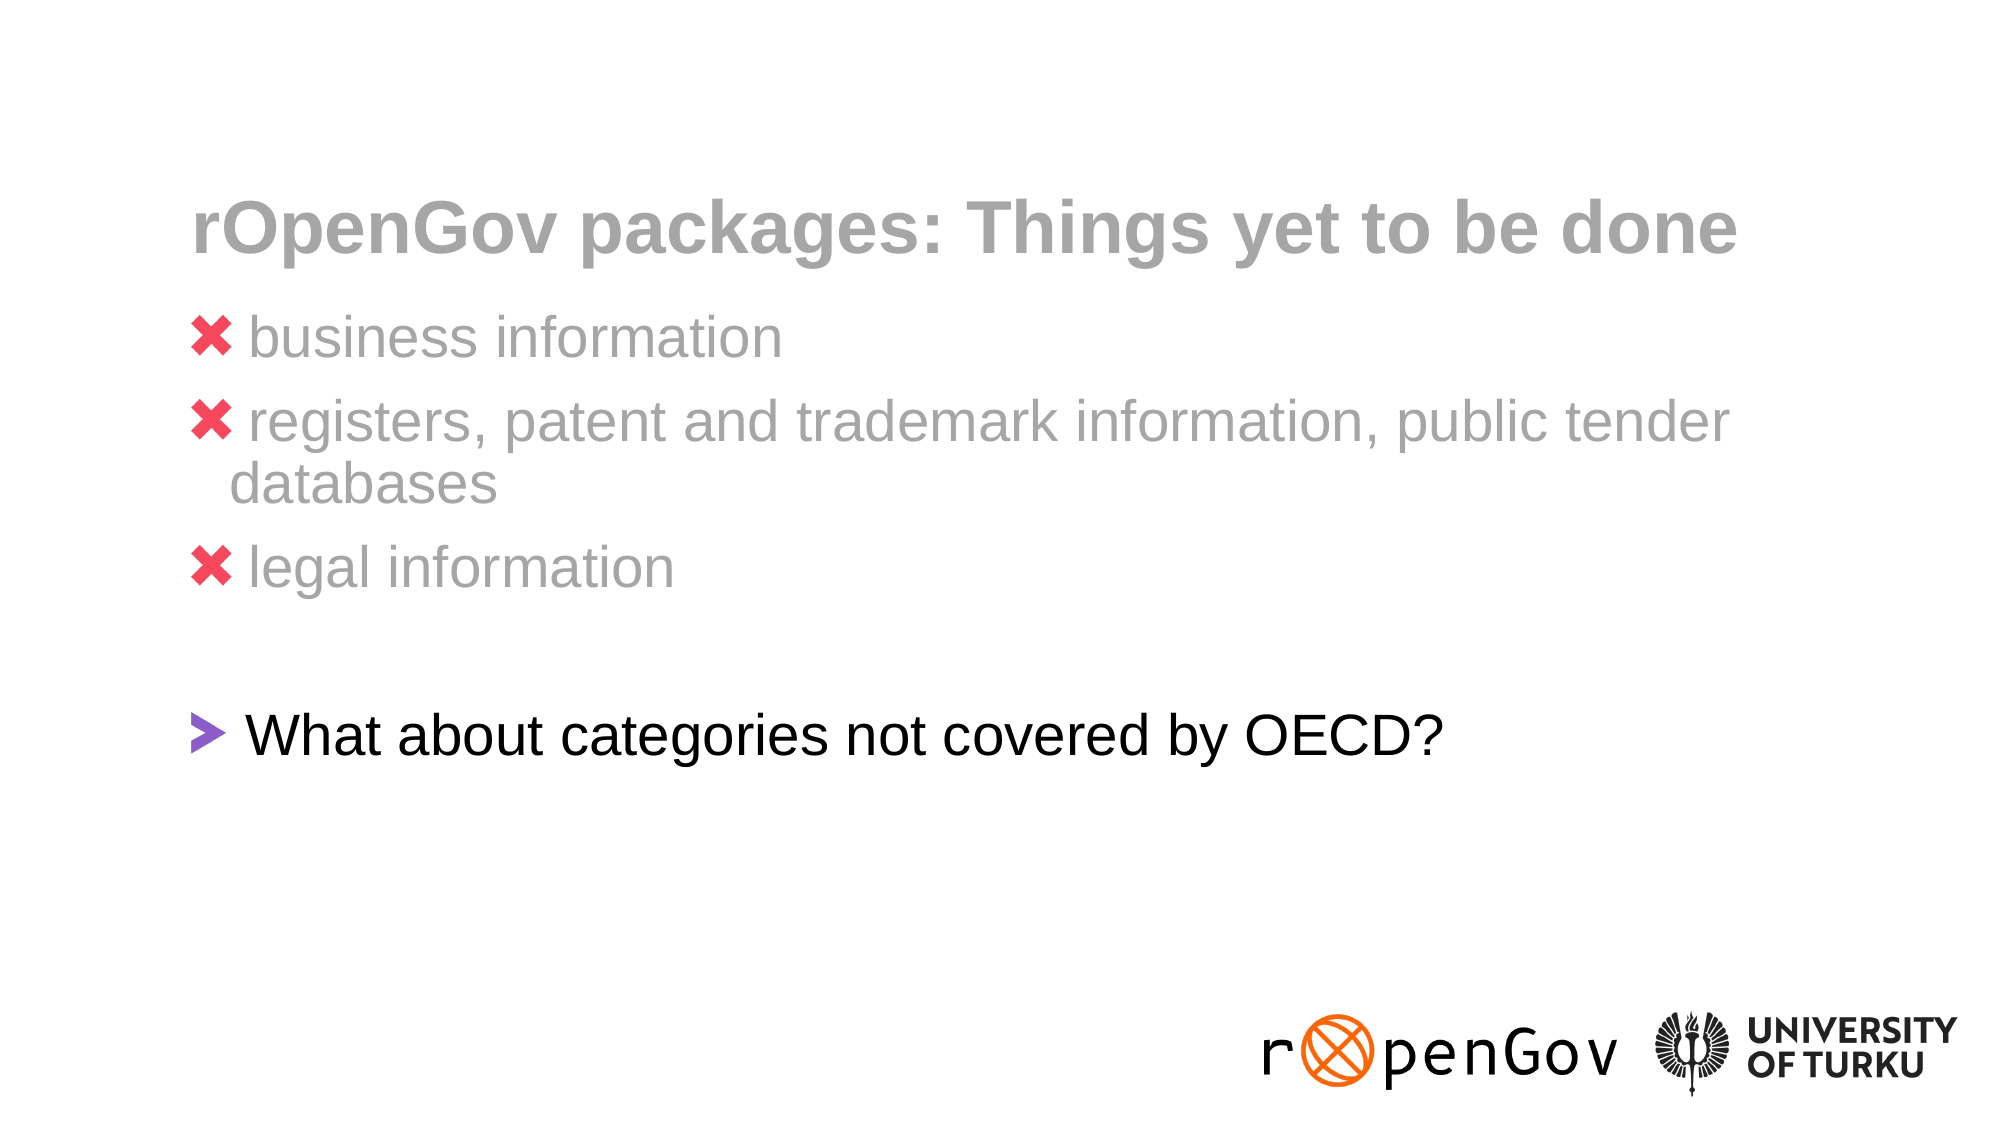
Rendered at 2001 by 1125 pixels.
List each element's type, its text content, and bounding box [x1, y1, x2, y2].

picture [191, 712, 226, 754]
picture [191, 544, 232, 586]
list business information registers, patent and trademark information, public tender databases legal information What about categories not covered by OECD? [176, 299, 1842, 968]
picture [191, 398, 232, 440]
picture [191, 314, 232, 356]
title rOpenGov packages: Things yet to be done [176, 71, 1842, 278]
picture [1263, 973, 2000, 1119]
